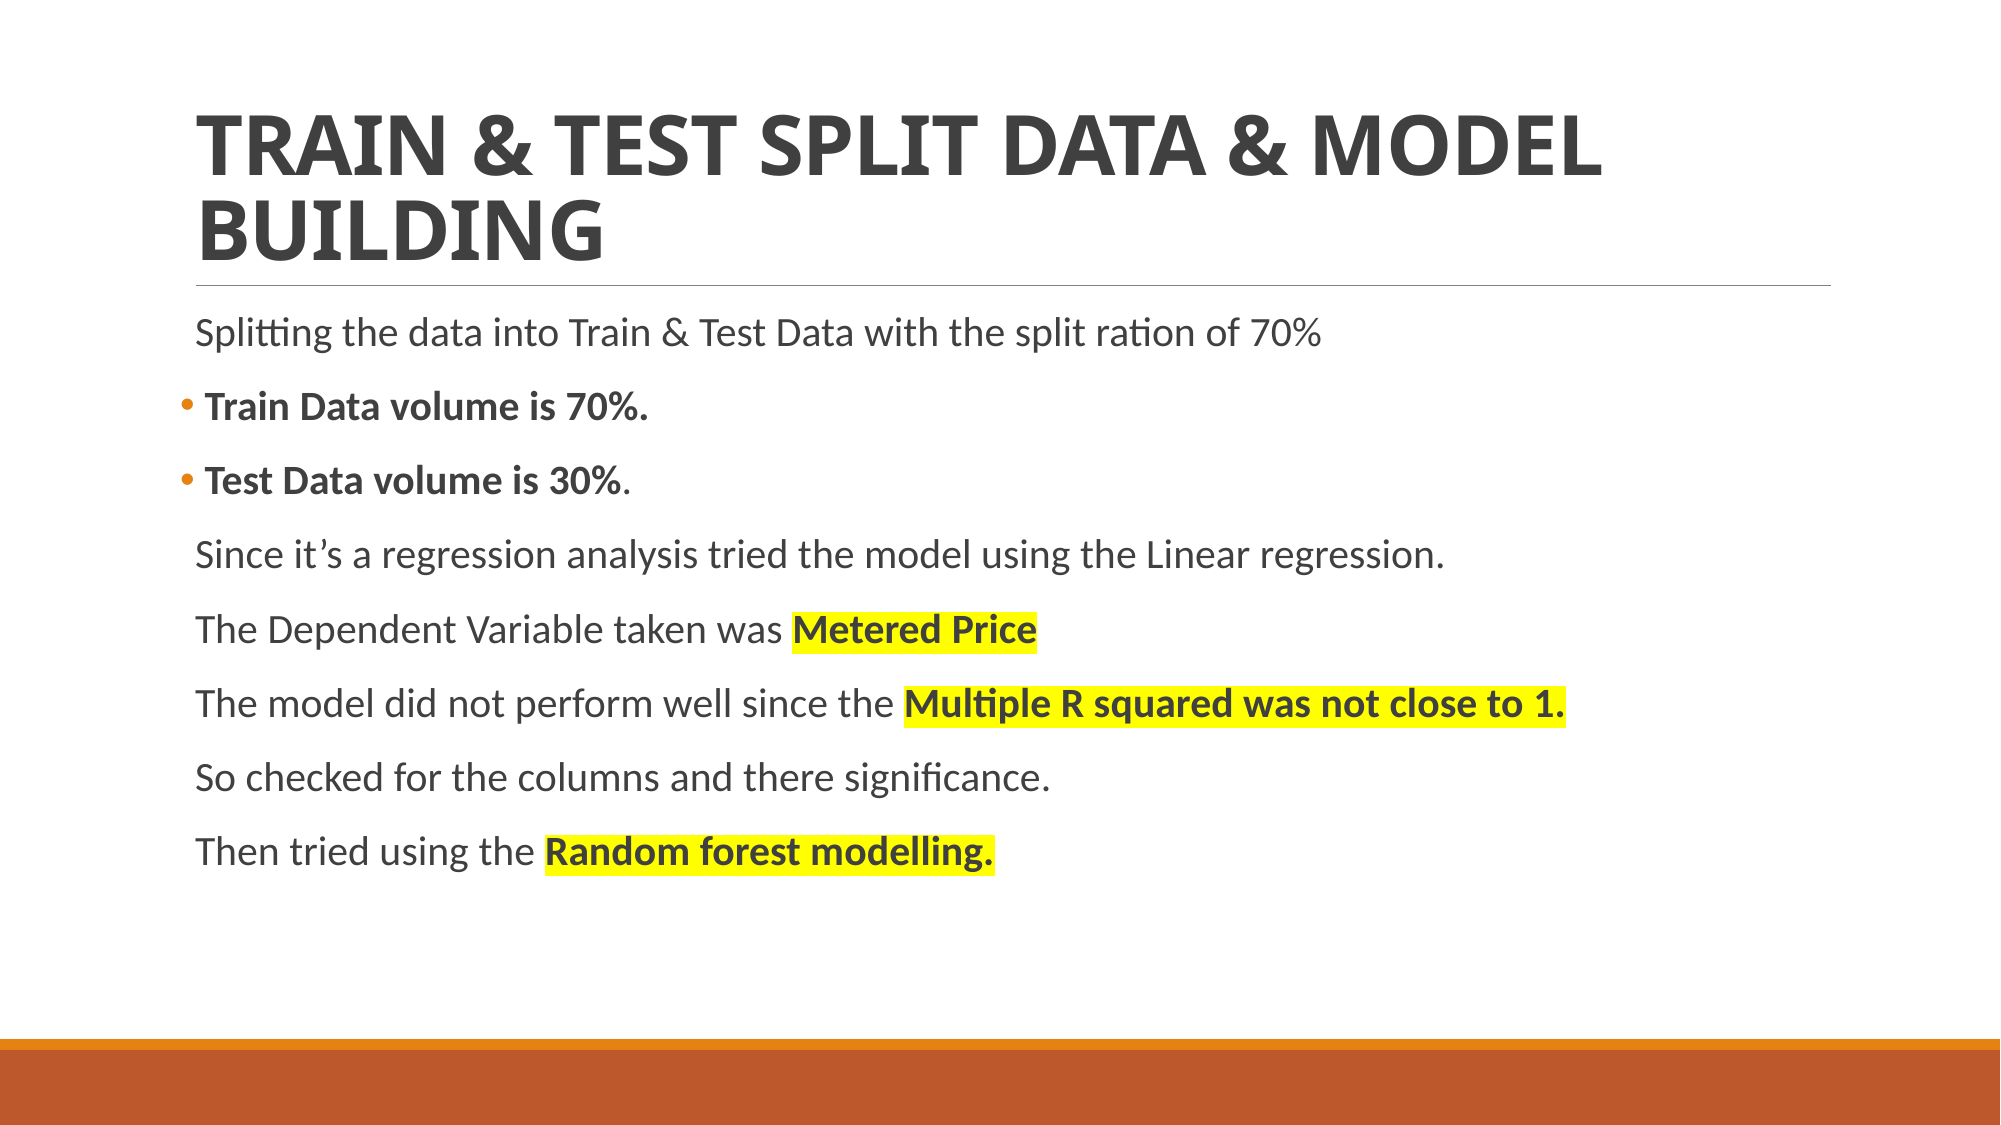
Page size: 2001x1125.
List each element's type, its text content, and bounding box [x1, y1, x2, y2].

list Splitting the data into Train & Test Data with the split ration of 70% Train Data volume is 70%. Test Data volume is 30%. Since it’s a regression analysis tried the model using the Linear regression. The Dependent Variable taken was Metered Price The model did not perform well since the Multiple R squared was not close to 1. So checked for the columns and there significance. Then tried using the Random forest modelling. [180, 302, 1830, 963]
title TRAIN & TEST SPLIT DATA & MODEL BUILDING [180, 47, 1830, 285]
